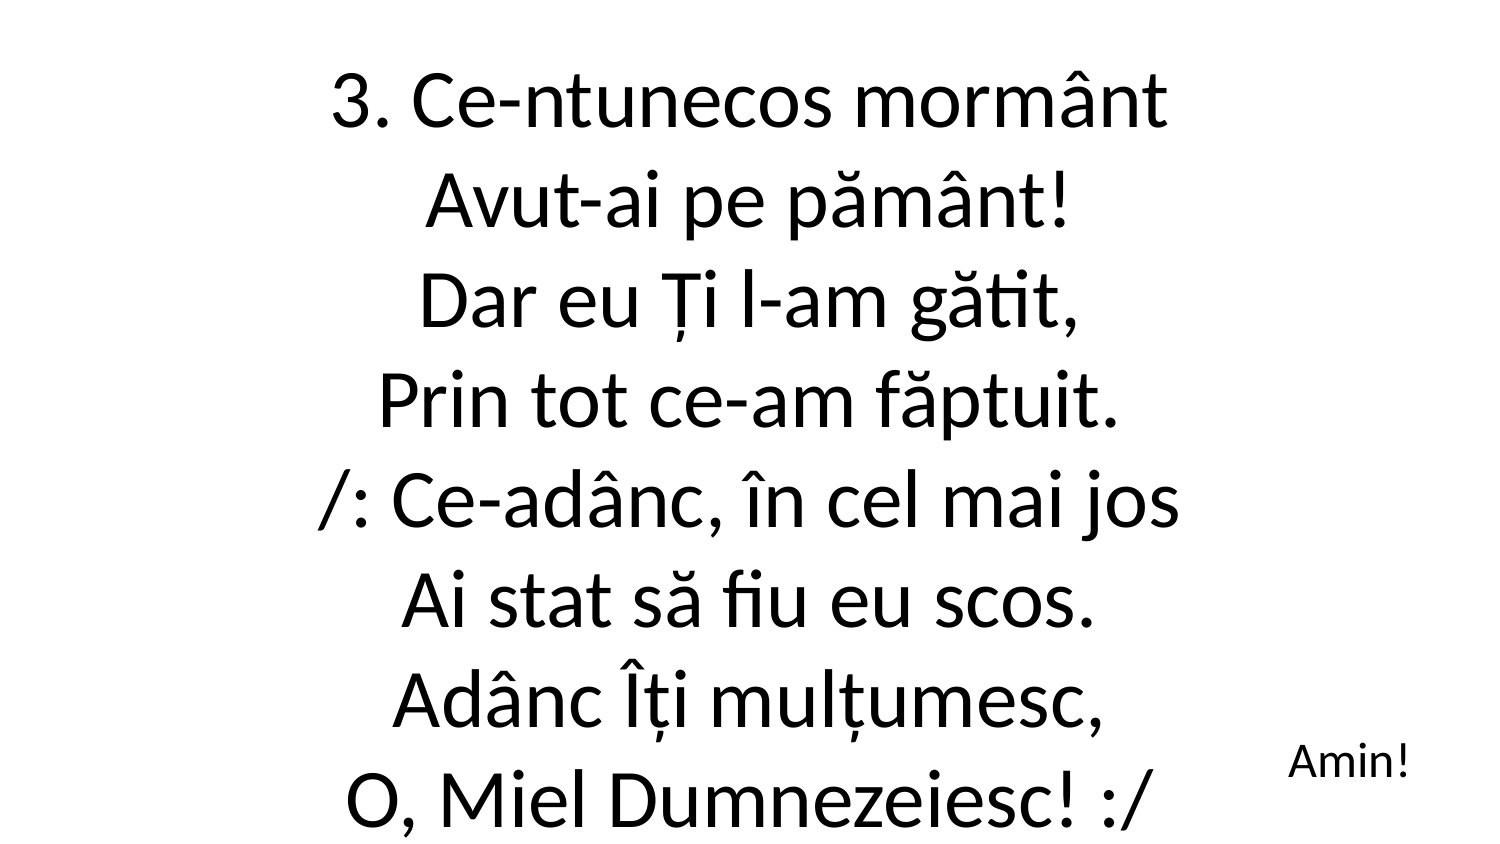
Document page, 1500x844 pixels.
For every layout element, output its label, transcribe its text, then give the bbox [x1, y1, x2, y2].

text_box Amin! [1273, 674, 1427, 795]
text_box 3. Ce-ntunecos mormânt Avut-ai pe pământ! Dar eu Ți l-am gătit, Prin tot ce-am făptuit. /: Ce-adânc, în cel mai jos Ai stat să fiu eu scos. Adânc Îți mulțumesc, O, Miel Dumnezeiesc! :/ [303, 0, 1197, 844]
